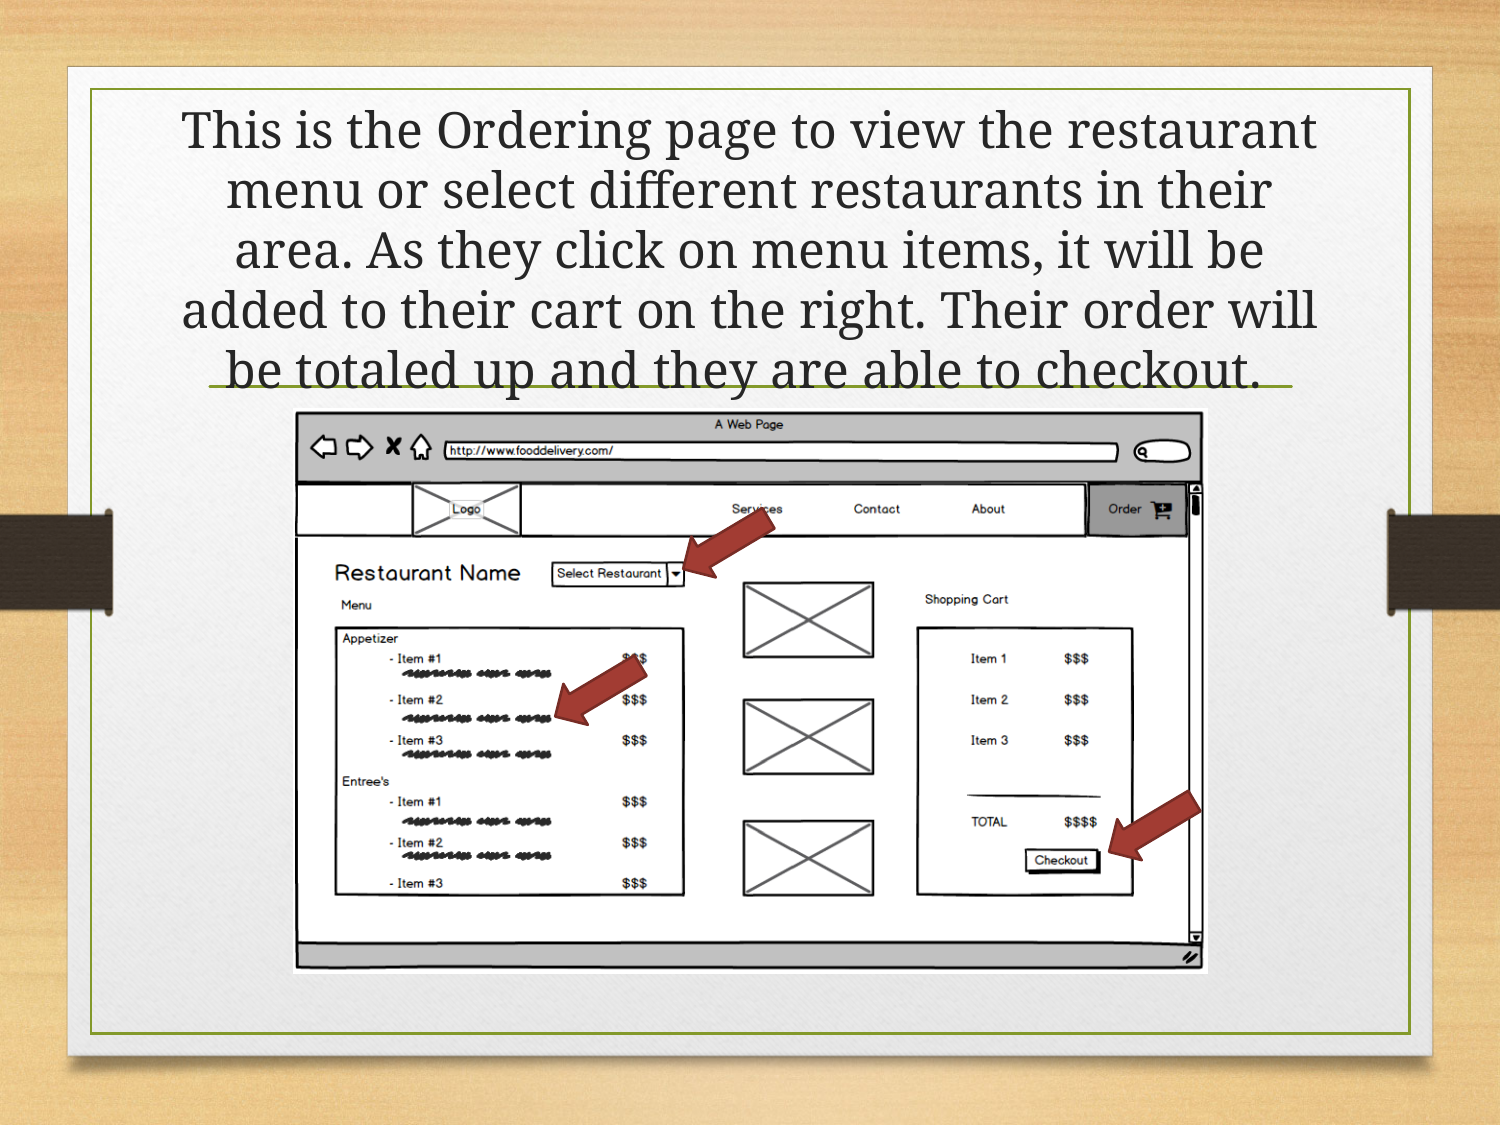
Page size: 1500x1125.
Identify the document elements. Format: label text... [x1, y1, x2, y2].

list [293, 408, 1209, 974]
title This is the Ordering page to view the restaurant menu or select different restaurants in their area. As they click on menu items, it will be added to their cart on the right. Their order will be totaled up and they are able to checkout. [145, 141, 1355, 355]
picture [0, 0, 1500, 1125]
